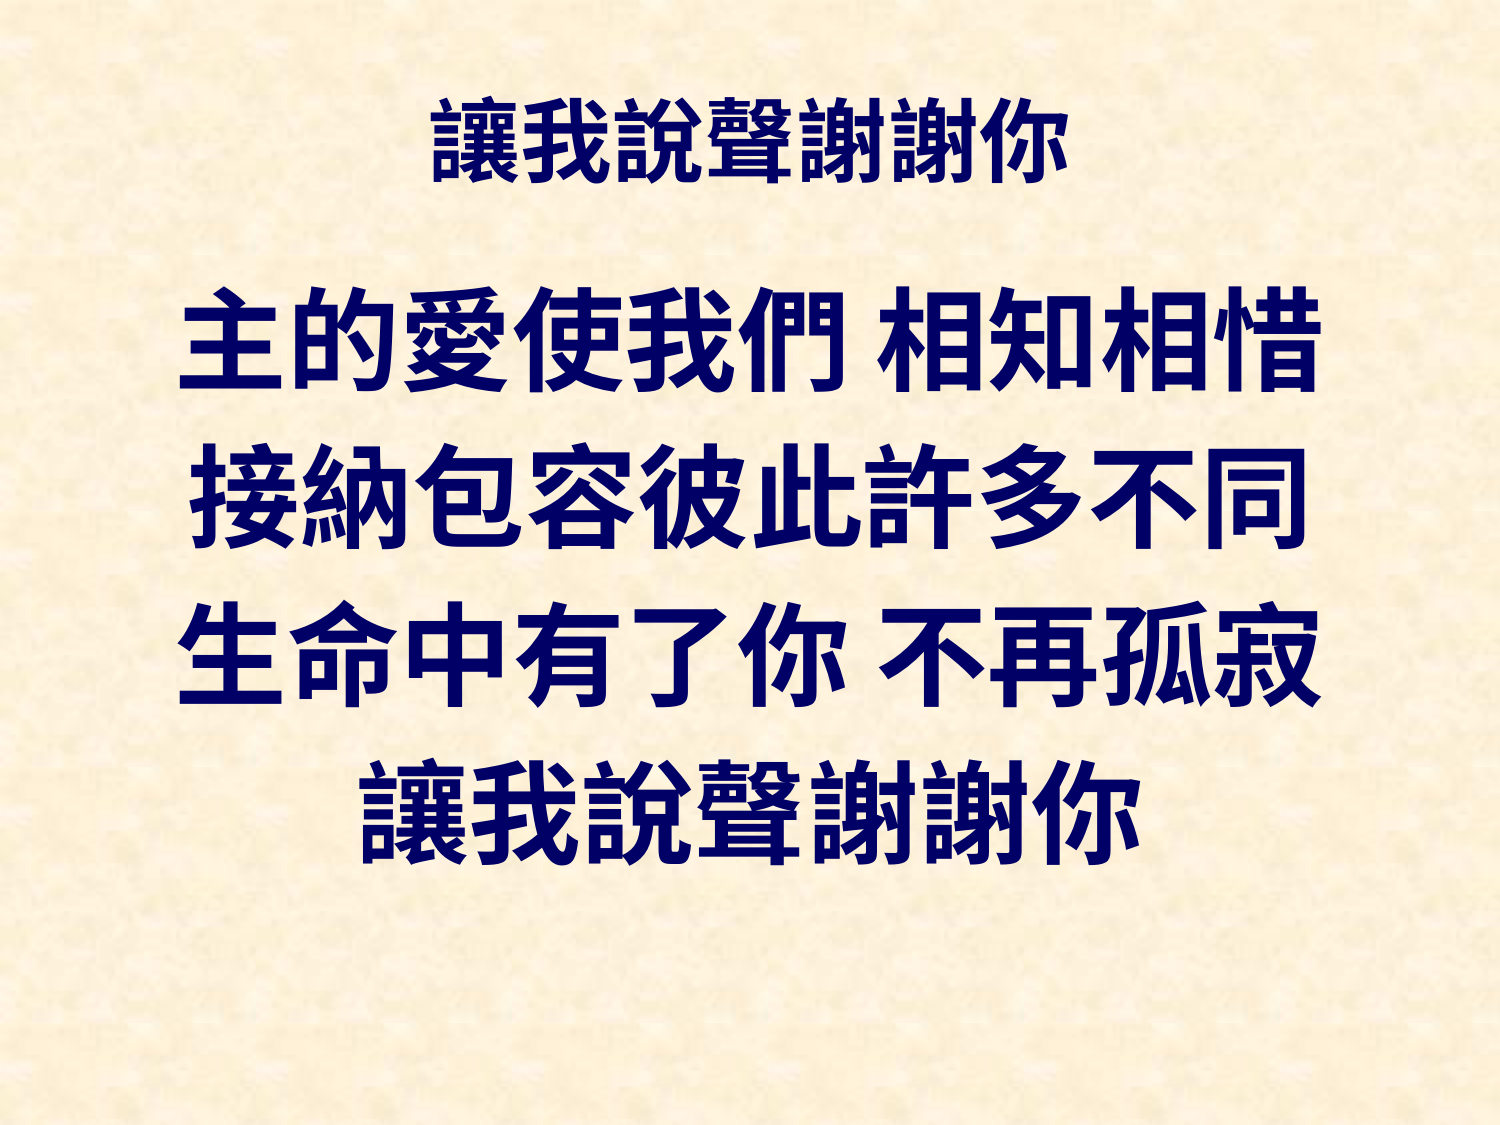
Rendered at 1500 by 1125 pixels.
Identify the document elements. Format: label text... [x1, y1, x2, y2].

title 讓我說聲謝謝你 [75, 45, 1425, 233]
picture [0, 0, 1500, 1125]
list 主的愛使我們 相知相惜 接納包容彼此許多不同 生命中有了你 不再孤寂 讓我說聲謝謝你 [75, 262, 1425, 1005]
